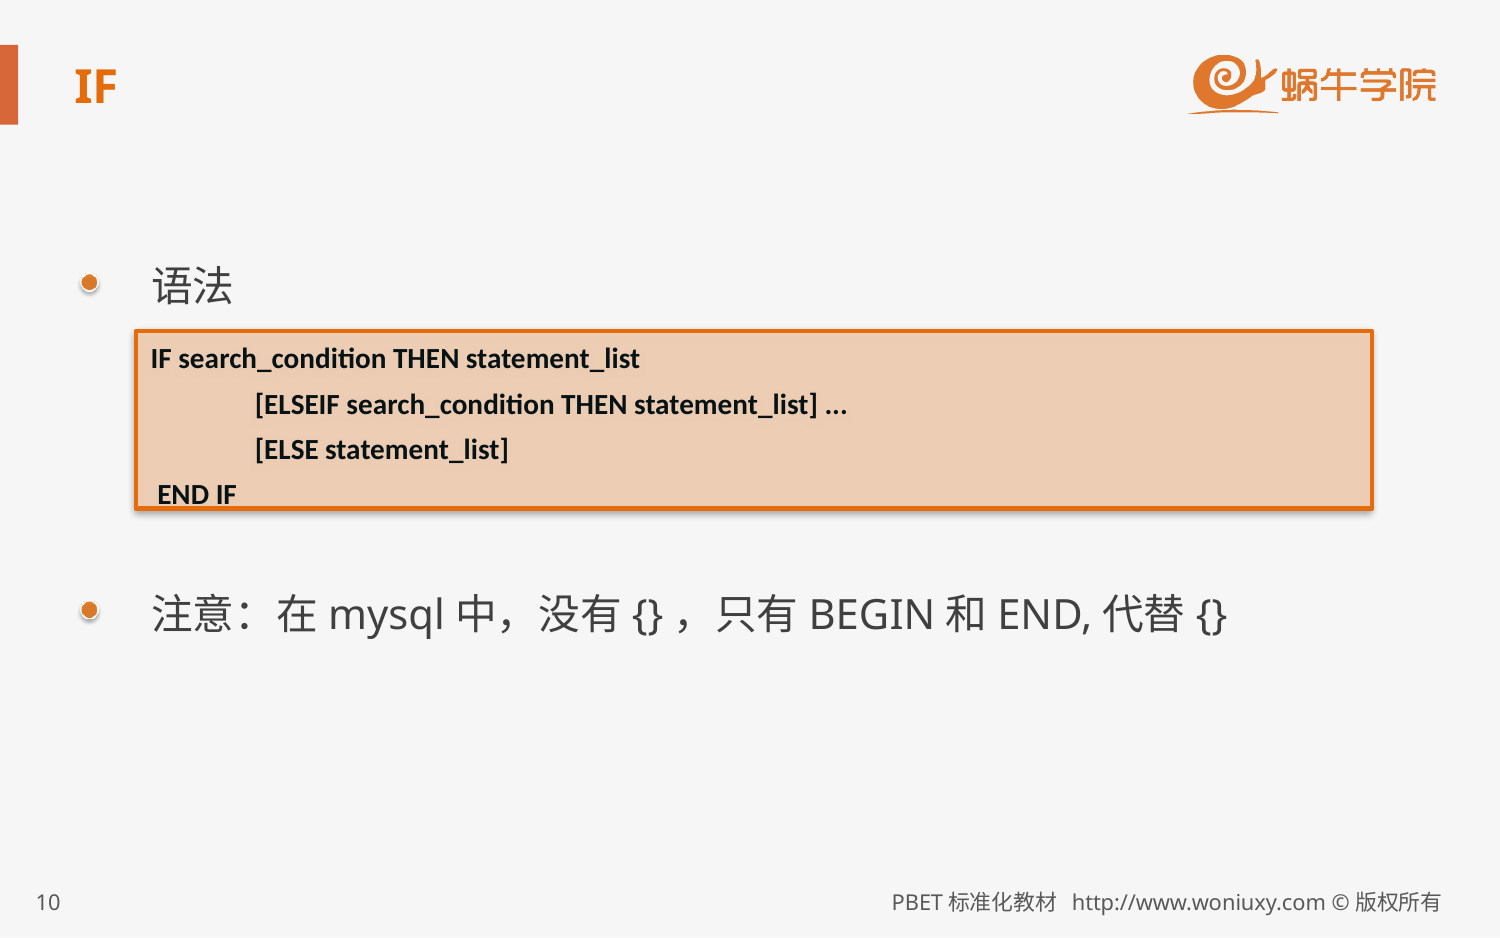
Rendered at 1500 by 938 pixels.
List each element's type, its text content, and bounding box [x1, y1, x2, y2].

picture [74, 270, 104, 300]
text_box 语法 [59, 252, 1389, 367]
text_box IF search_condition THEN statement_list [ELSEIF search_condition THEN statement_list] ... [ELSE statement_list] END IF [135, 367, 1373, 510]
picture [74, 597, 104, 628]
list 注意：在mysql中，没有{}，只有BEGIN和END,代替{} [59, 580, 1372, 695]
title IF [59, 49, 1113, 121]
picture [1187, 54, 1442, 115]
